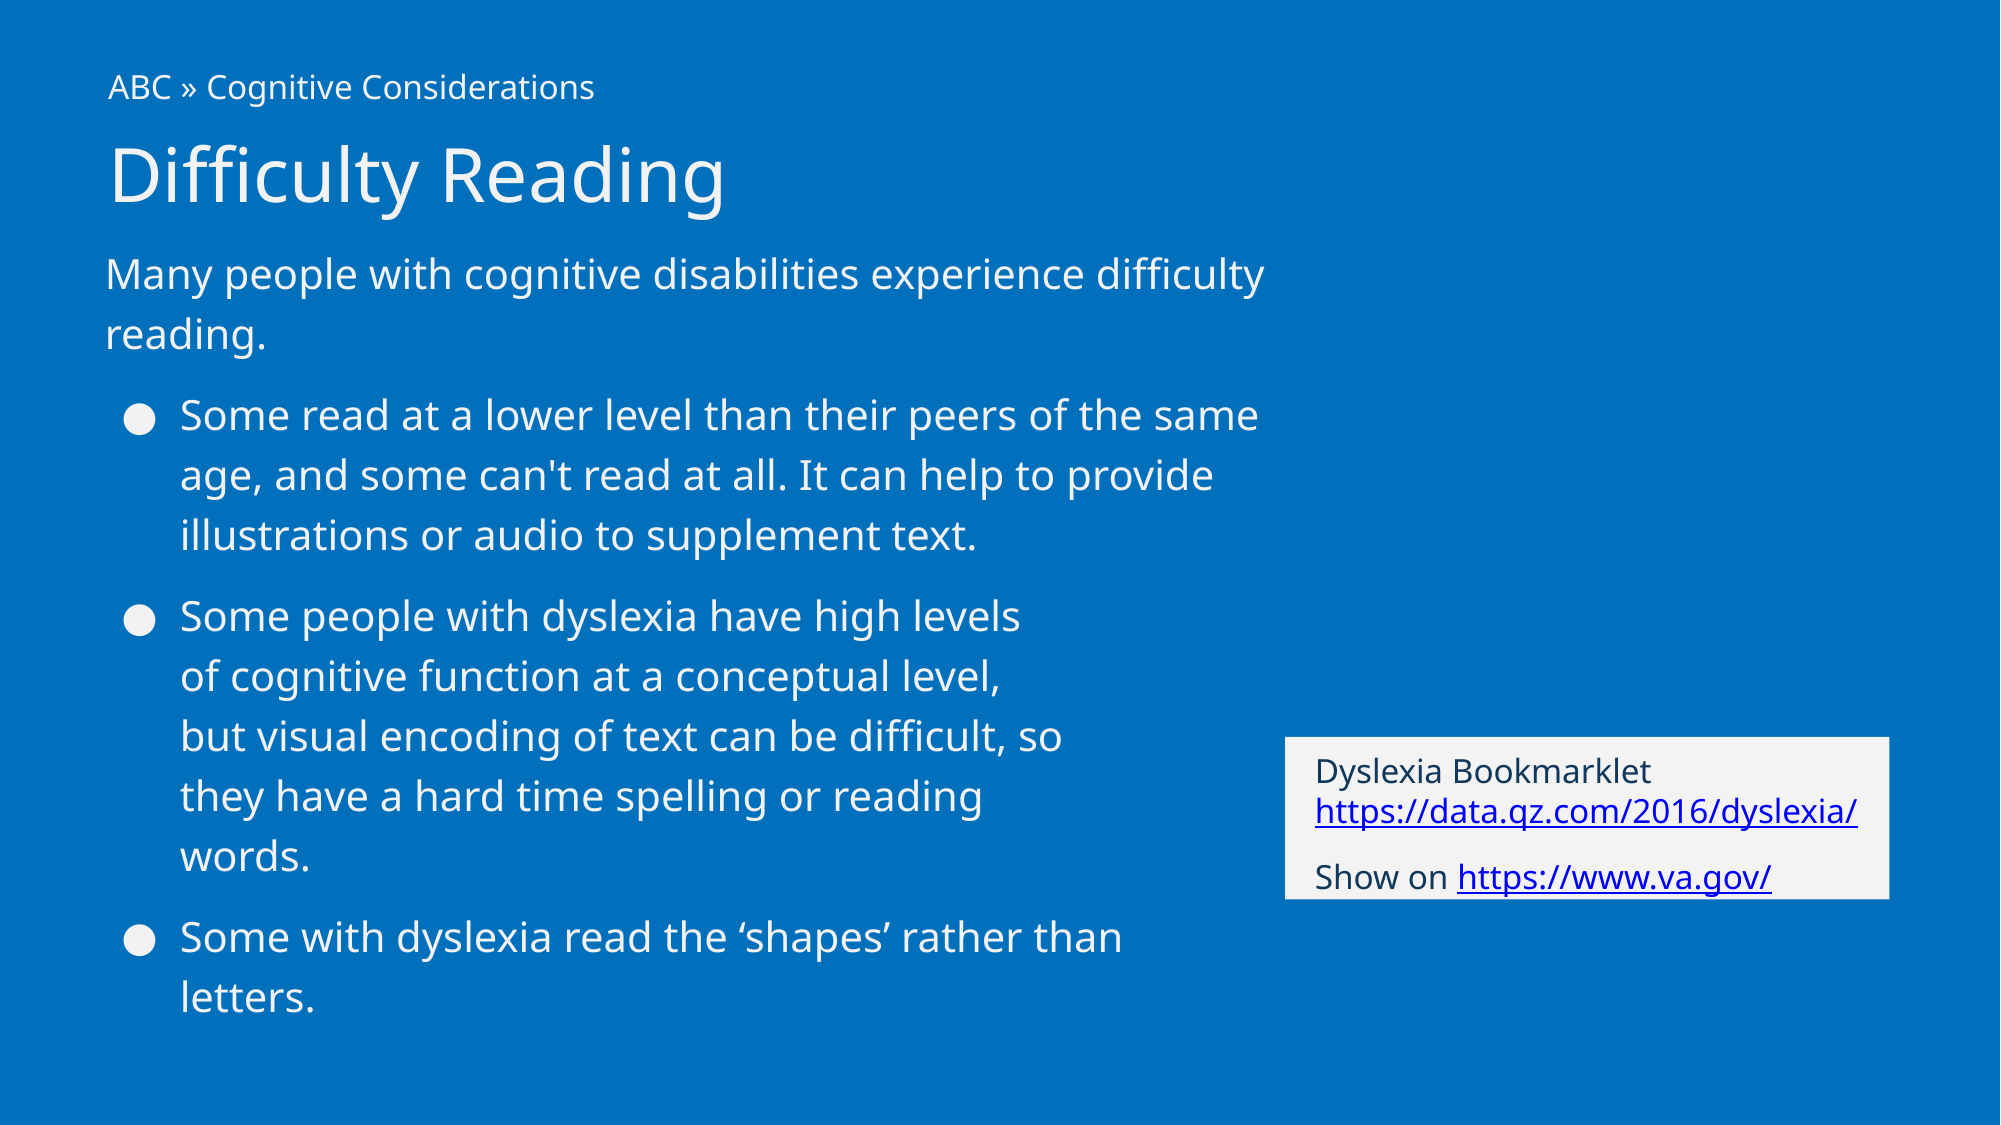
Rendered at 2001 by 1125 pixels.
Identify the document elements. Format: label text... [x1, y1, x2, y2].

subtitle ABC » Cognitive Considerations [100, 53, 1751, 112]
title Difficulty Reading [100, 112, 1751, 233]
text_box Dyslexia Bookmarklet https://data.qz.com/2016/dyslexia/ Show on https://www.va.gov/ [1285, 736, 1890, 900]
list Many people with cognitive disabilities experience difficulty reading. Some read at a lower level than their peers of the same age, and some can't read at all. It can help to provide illustrations or audio to supplement text. Some people with dyslexia have high levels of cognitive function at a conceptual level, but visual encoding of text can be difficult, so they have a hard time spelling or reading words. Some with dyslexia read the ‘shapes’ rather than letters. [97, 230, 1332, 1011]
